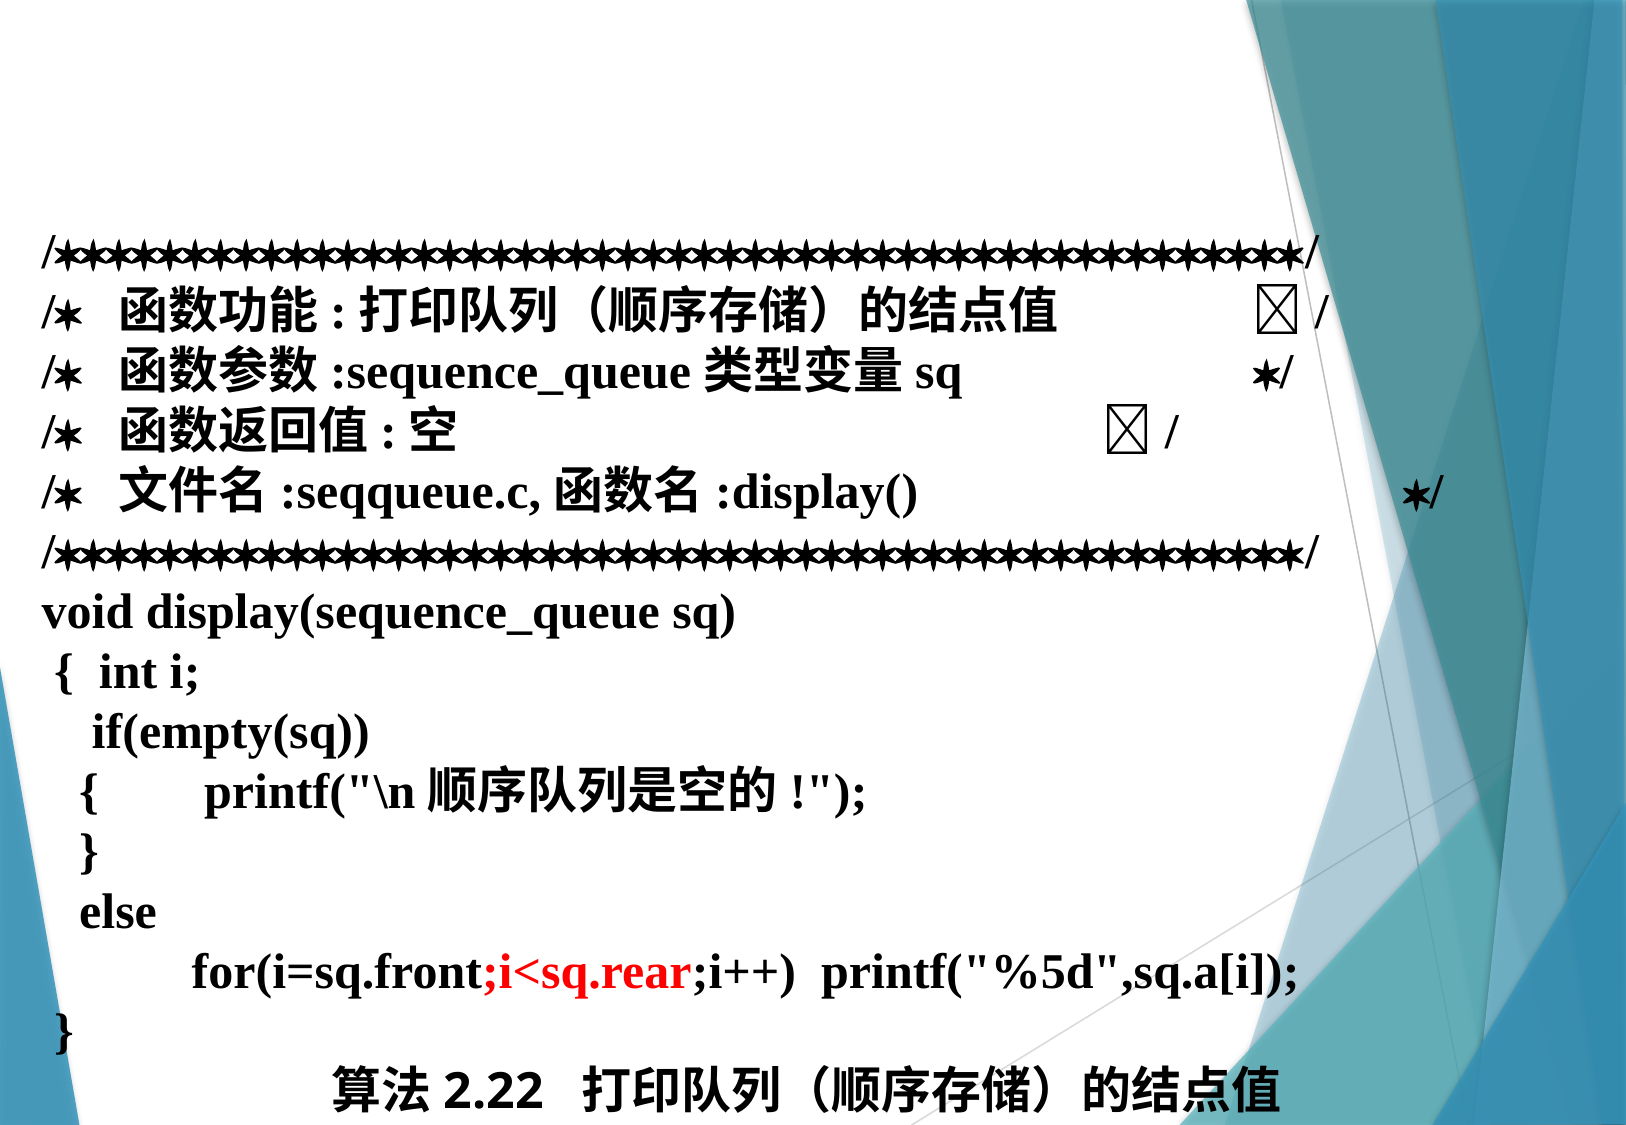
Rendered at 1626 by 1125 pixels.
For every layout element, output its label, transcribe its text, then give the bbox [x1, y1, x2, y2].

text_box // / 函数功能:打印队列（顺序存储）的结点值 / / 函数参数:sequence_queue类型变量sq / / 函数返回值:空 / / 文件名:seqqueue.c,函数名:display() / // void display(sequence_queue sq) { int i; if(empty(sq)) { printf("\n顺序队列是空的!"); } else for(i=sq.front;i<sq.rear;i++) printf("%5d",sq.a[i]); } 算法2.22 打印队列（顺序存储）的结点值 [26, 211, 1598, 1125]
